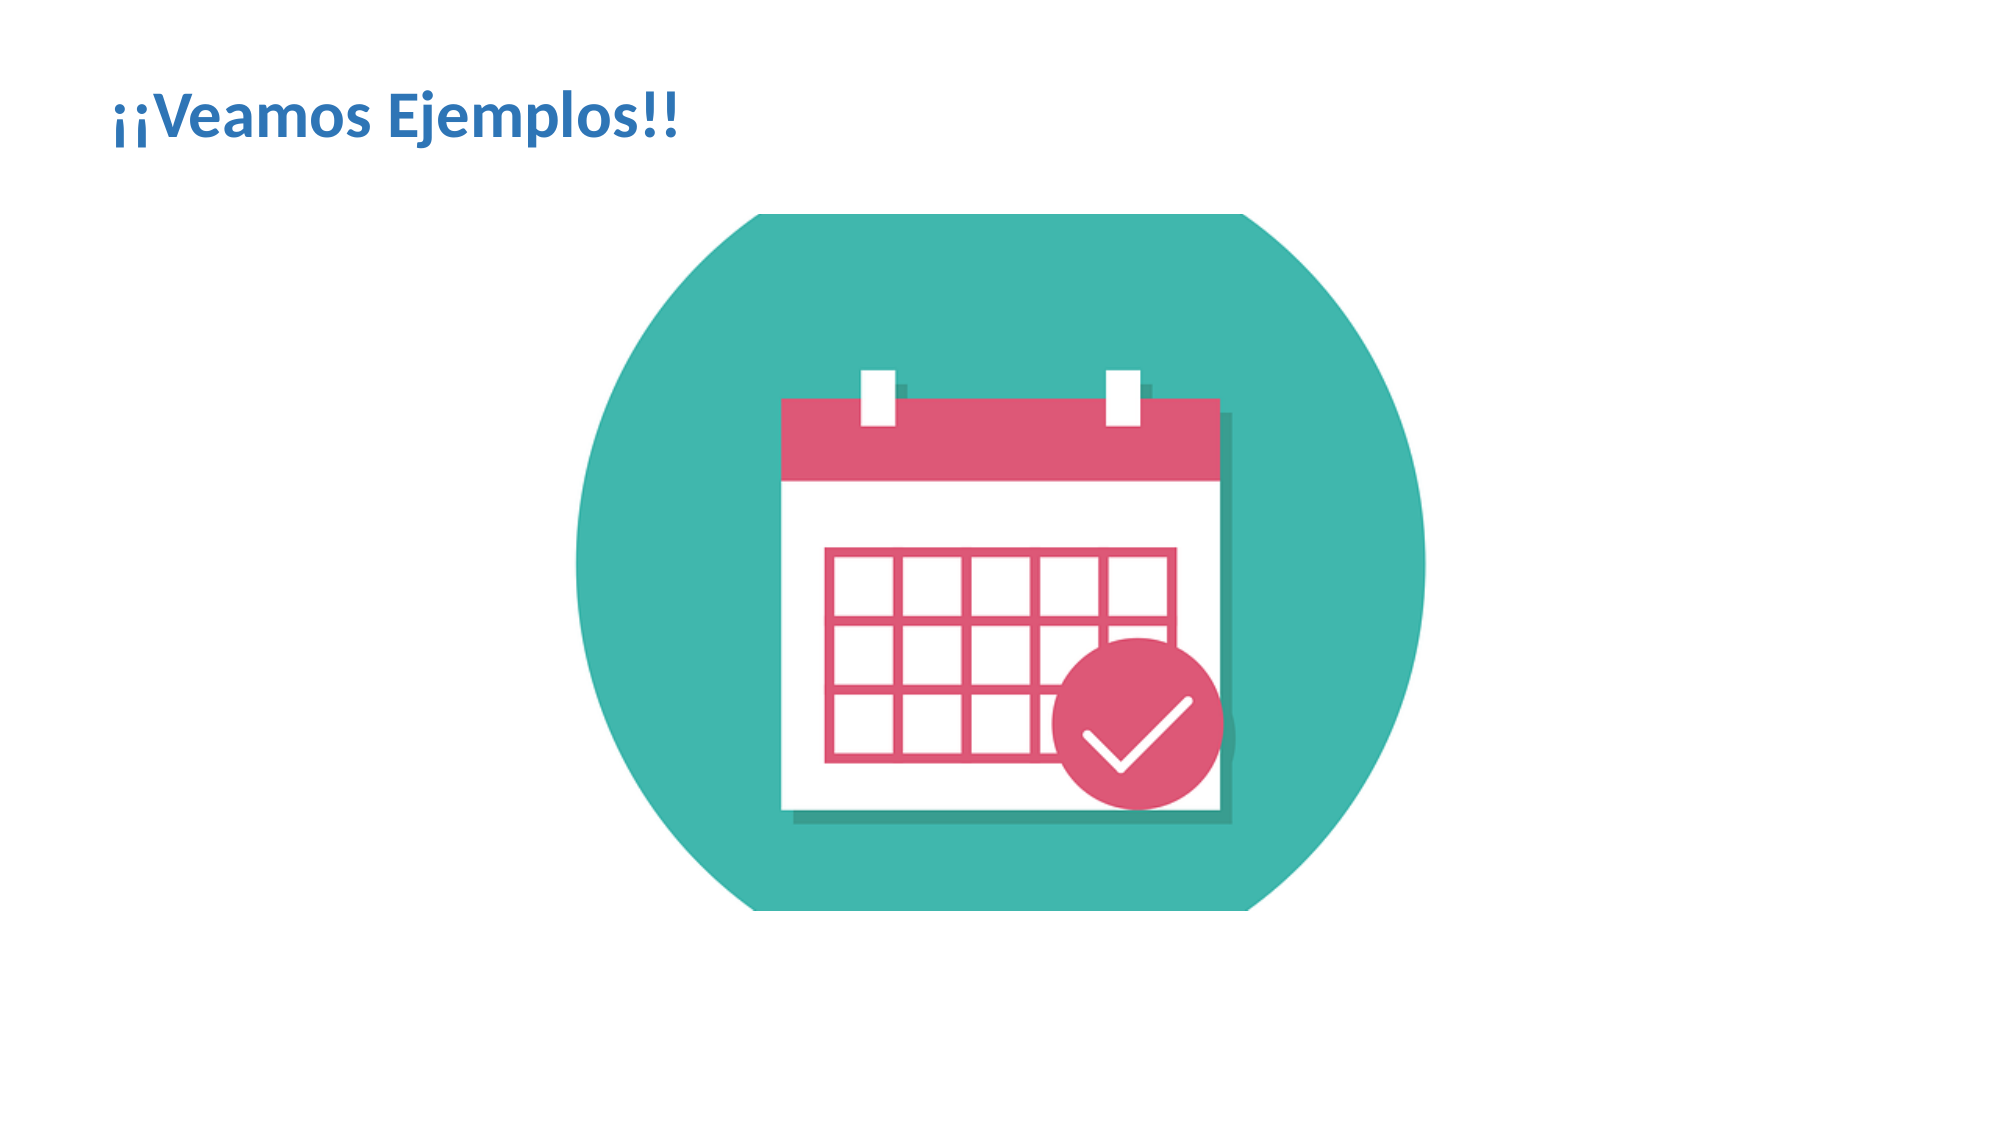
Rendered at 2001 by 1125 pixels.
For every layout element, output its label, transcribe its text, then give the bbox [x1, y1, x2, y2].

picture [499, 214, 1500, 911]
text_box ¡¡Veamos Ejemplos!! [94, 63, 1540, 159]
